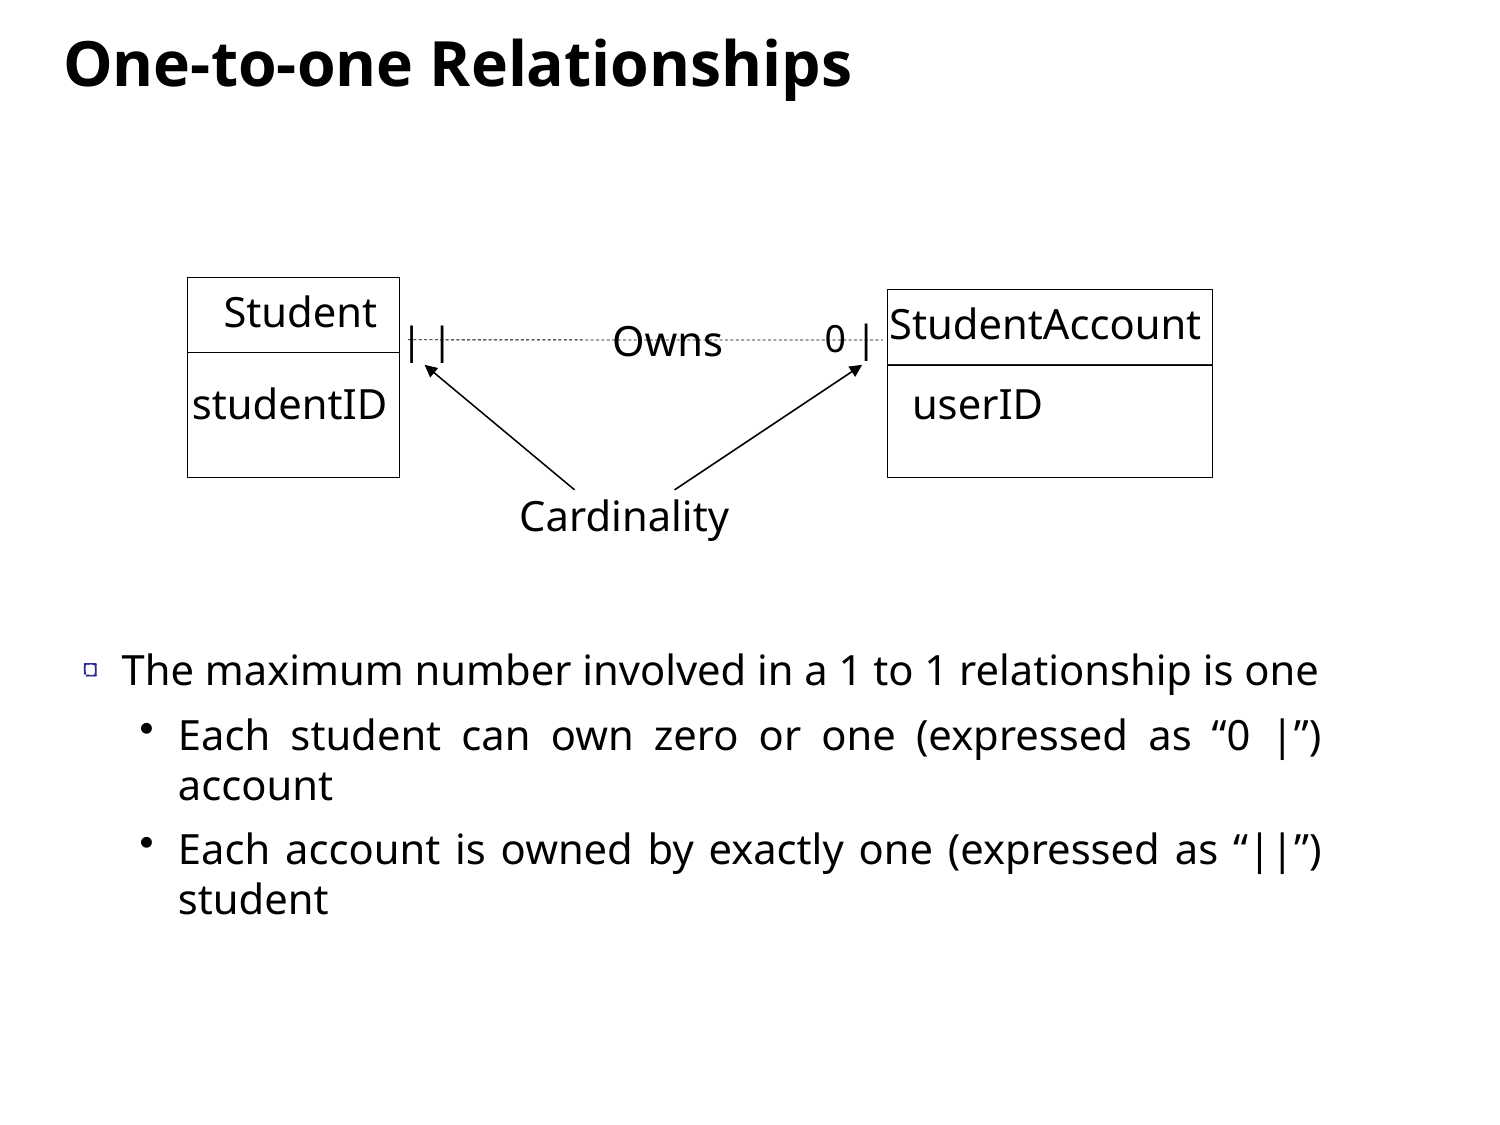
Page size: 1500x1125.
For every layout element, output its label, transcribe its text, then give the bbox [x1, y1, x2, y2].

text_box The maximum number involved in a 1 to 1 relationship is one Each student can own zero or one (expressed as “0 |”) account Each account is owned by exactly one (expressed as “||”) student [77, 643, 1323, 924]
text_box One-to-one Relationships [63, 24, 1336, 100]
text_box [187, 277, 1213, 541]
picture [83, 661, 100, 677]
